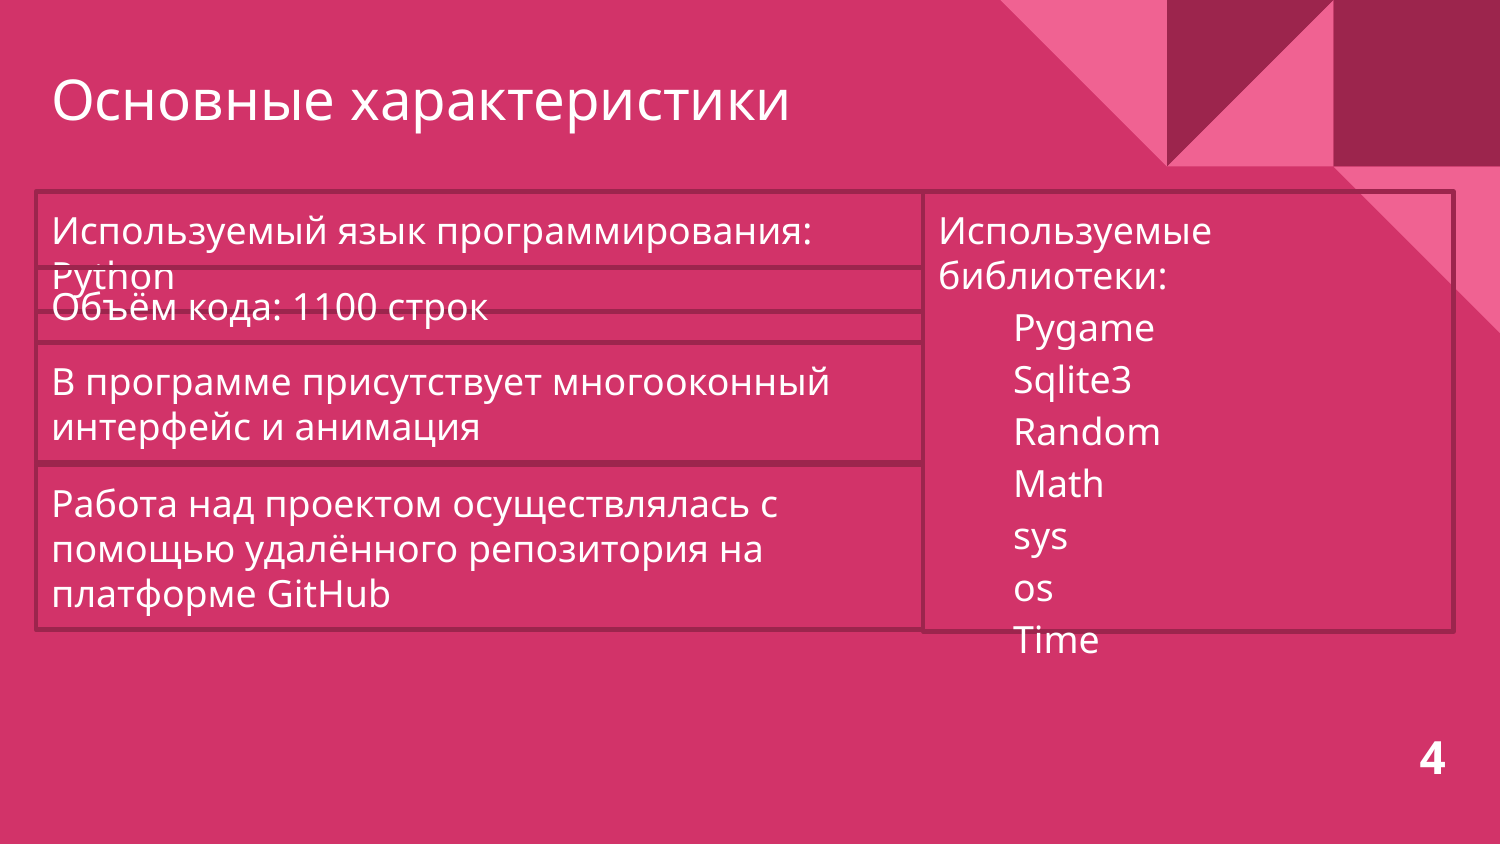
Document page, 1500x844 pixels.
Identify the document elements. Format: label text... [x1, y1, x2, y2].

text_box В программе присутствует многооконный интерфейс и анимация [36, 342, 924, 463]
title Основные характеристики [36, 36, 1096, 160]
text_box Объём кода: 1100 строк [36, 267, 924, 342]
text_box 4 [1404, 714, 1473, 800]
text_box Работа над проектом осуществлялась с помощью удалённого репозитория на платформе GitHub [36, 464, 924, 630]
text_box Используемые библиотеки: Pygame Sqlite3 Random Math sys os Time [923, 191, 1454, 632]
text_box Используемый язык программирования: Python [36, 191, 923, 267]
